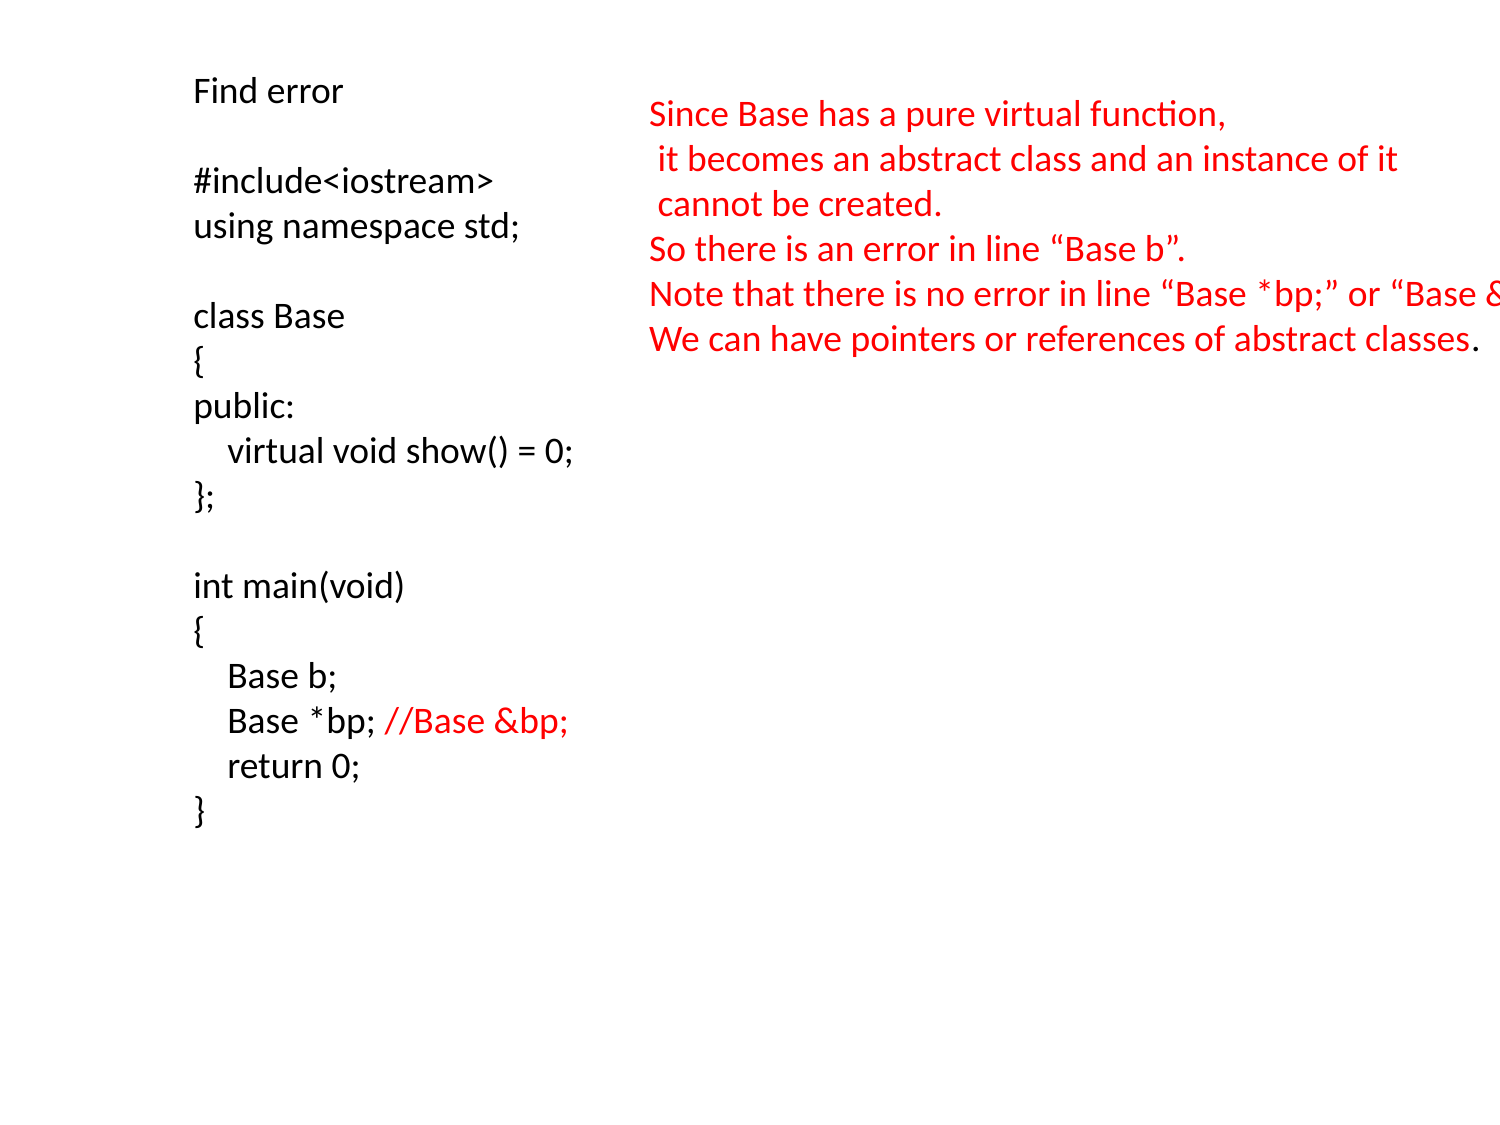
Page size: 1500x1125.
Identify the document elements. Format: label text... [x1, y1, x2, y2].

text_box Since Base has a pure virtual function, it becomes an abstract class and an instance of it cannot be created. So there is an error in line “Base b”. Note that there is no error in line “Base *bp;” or “Base &bp”. We can have pointers or references of abstract classes. [634, 81, 1500, 412]
text_box Find error #include<iostream> using namespace std; class Base { public: virtual void show() = 0; }; int main(void) { Base b; Base *bp; //Base &bp; return 0; } [178, 58, 590, 929]
